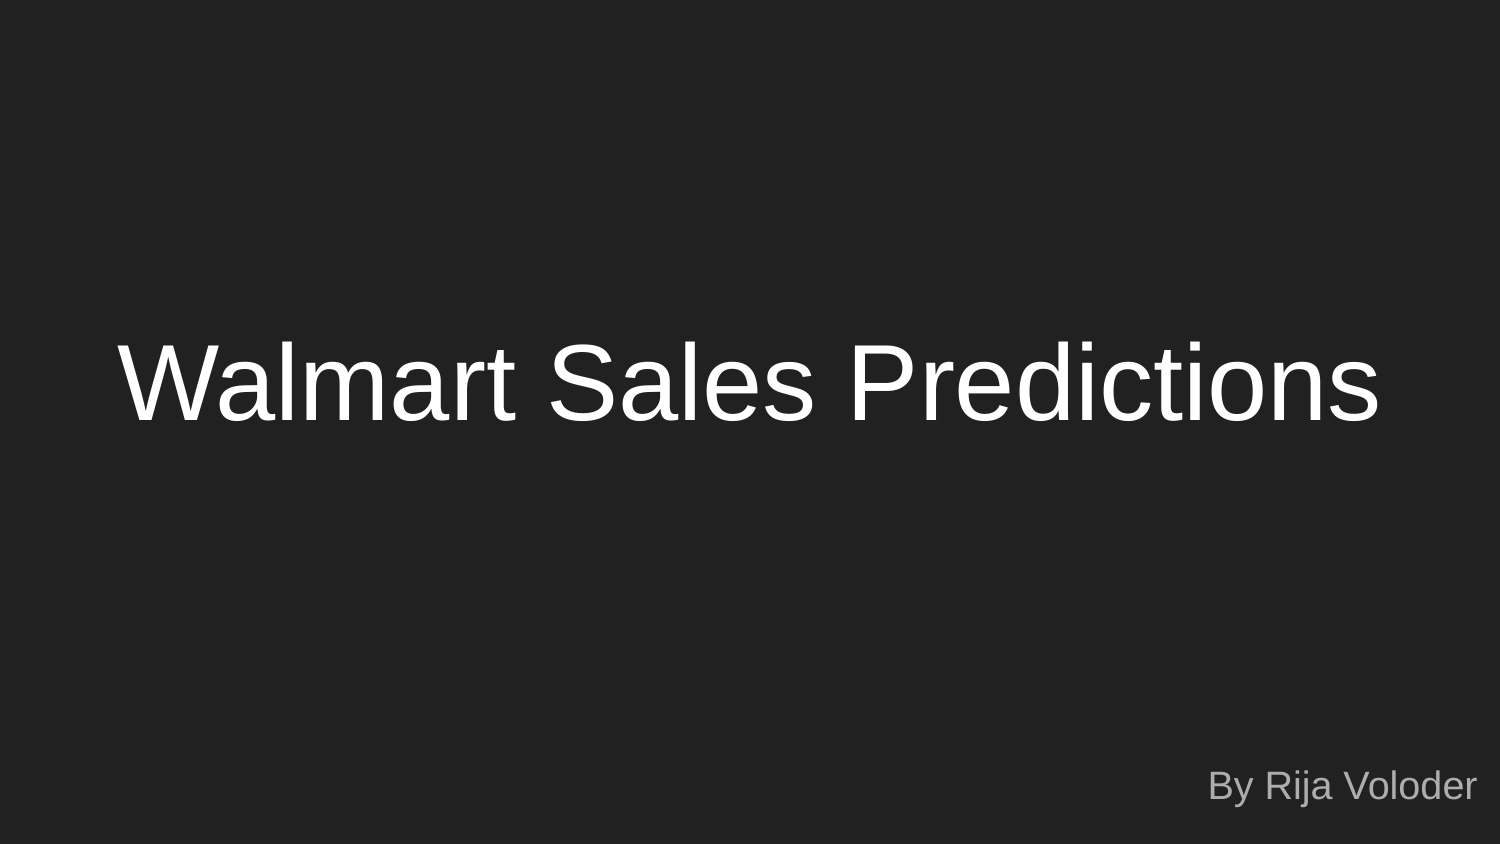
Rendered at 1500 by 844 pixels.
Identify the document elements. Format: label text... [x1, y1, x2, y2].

subtitle By Rija Voloder [1028, 748, 1500, 844]
title Walmart Sales Predictions [51, 122, 1449, 459]
